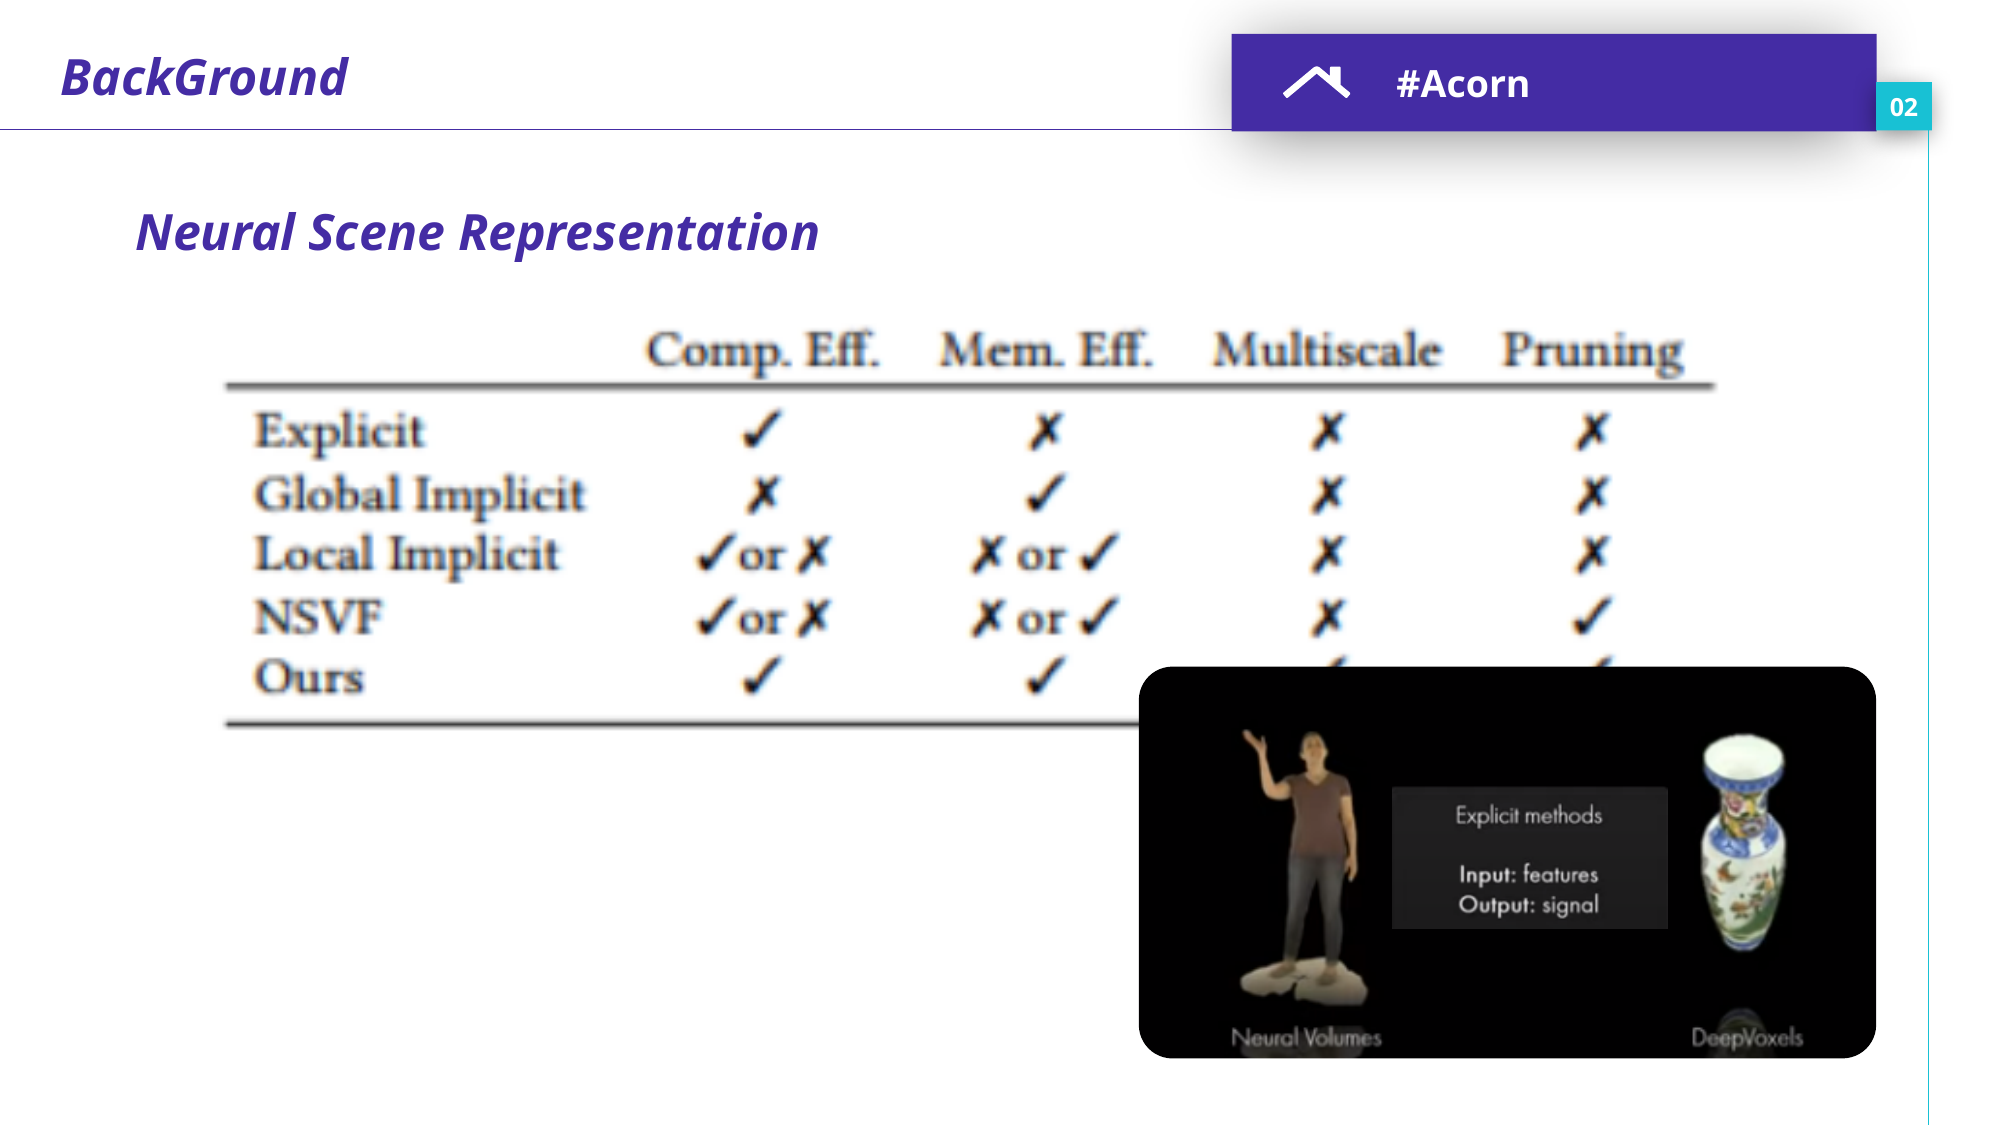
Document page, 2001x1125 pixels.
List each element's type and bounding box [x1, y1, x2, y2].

text_box [1138, 666, 1877, 1059]
text_box [0, 33, 1932, 1125]
